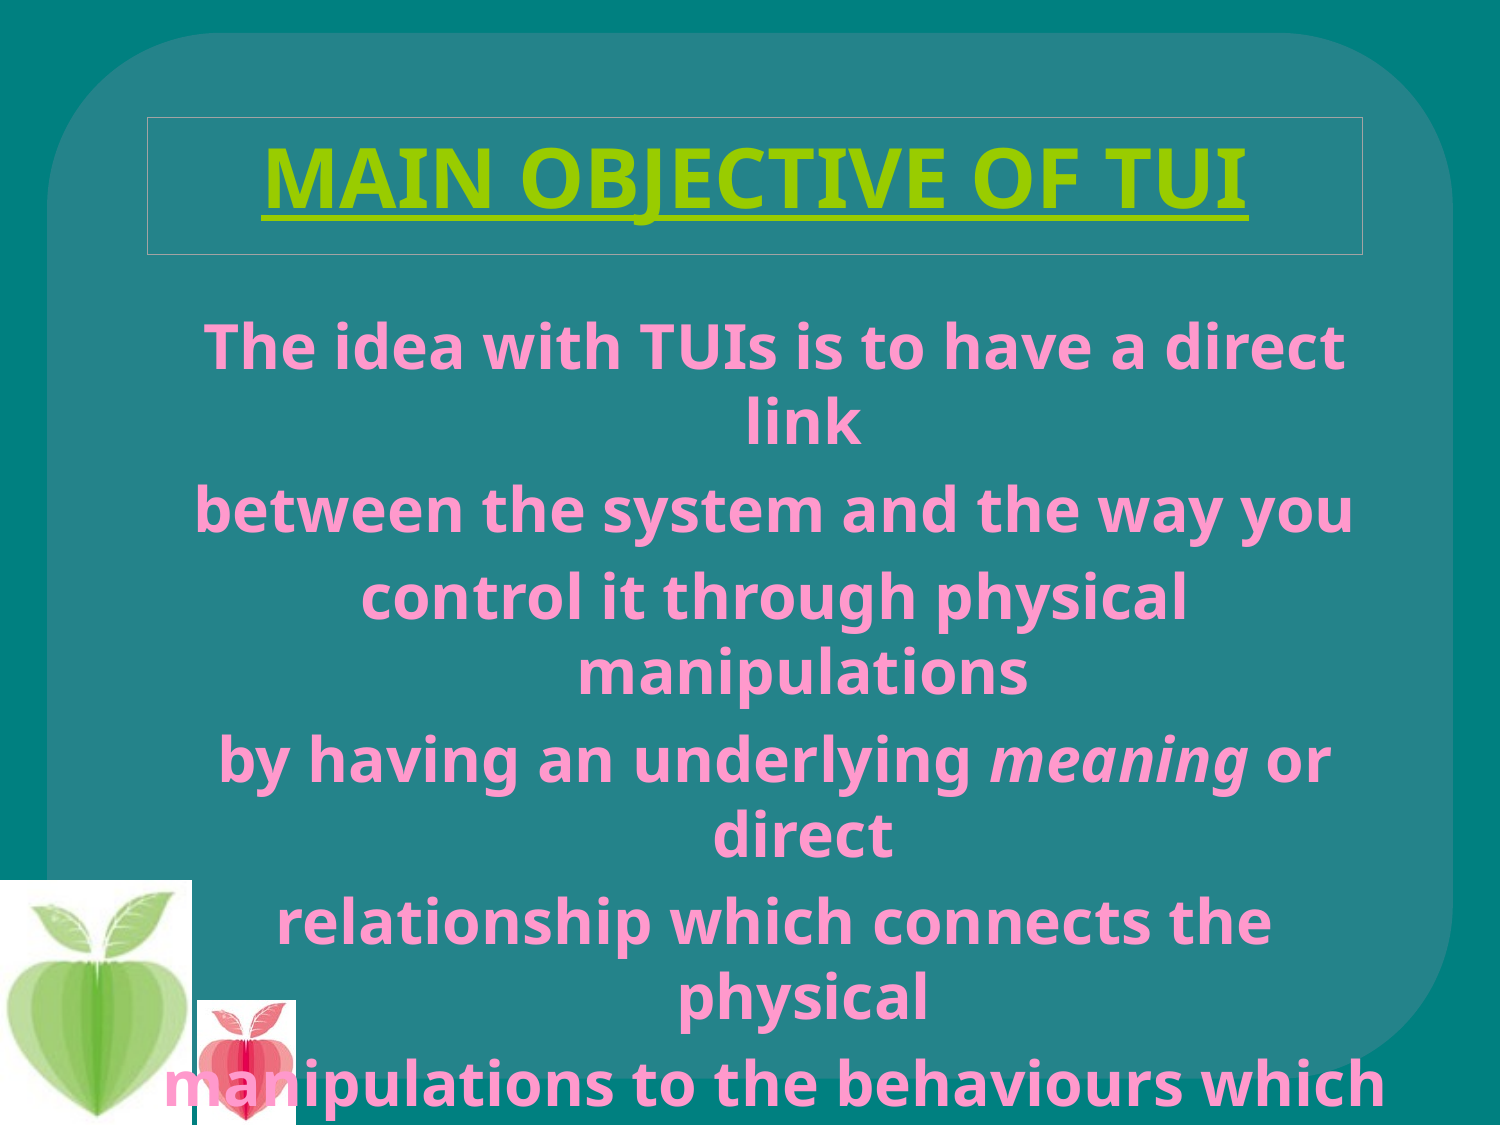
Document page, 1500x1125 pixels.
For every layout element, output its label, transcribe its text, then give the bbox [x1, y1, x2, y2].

list The idea with TUIs is to have a direct link between the system and the way you control it through physical manipulations by having an underlying meaning or direct relationship which connects the physical manipulations to the behaviours which they trigger on the system. [129, 299, 1421, 978]
picture [0, 880, 192, 1125]
text_box MAIN OBJECTIVE OF TUI [147, 117, 1363, 255]
picture [197, 1000, 296, 1125]
